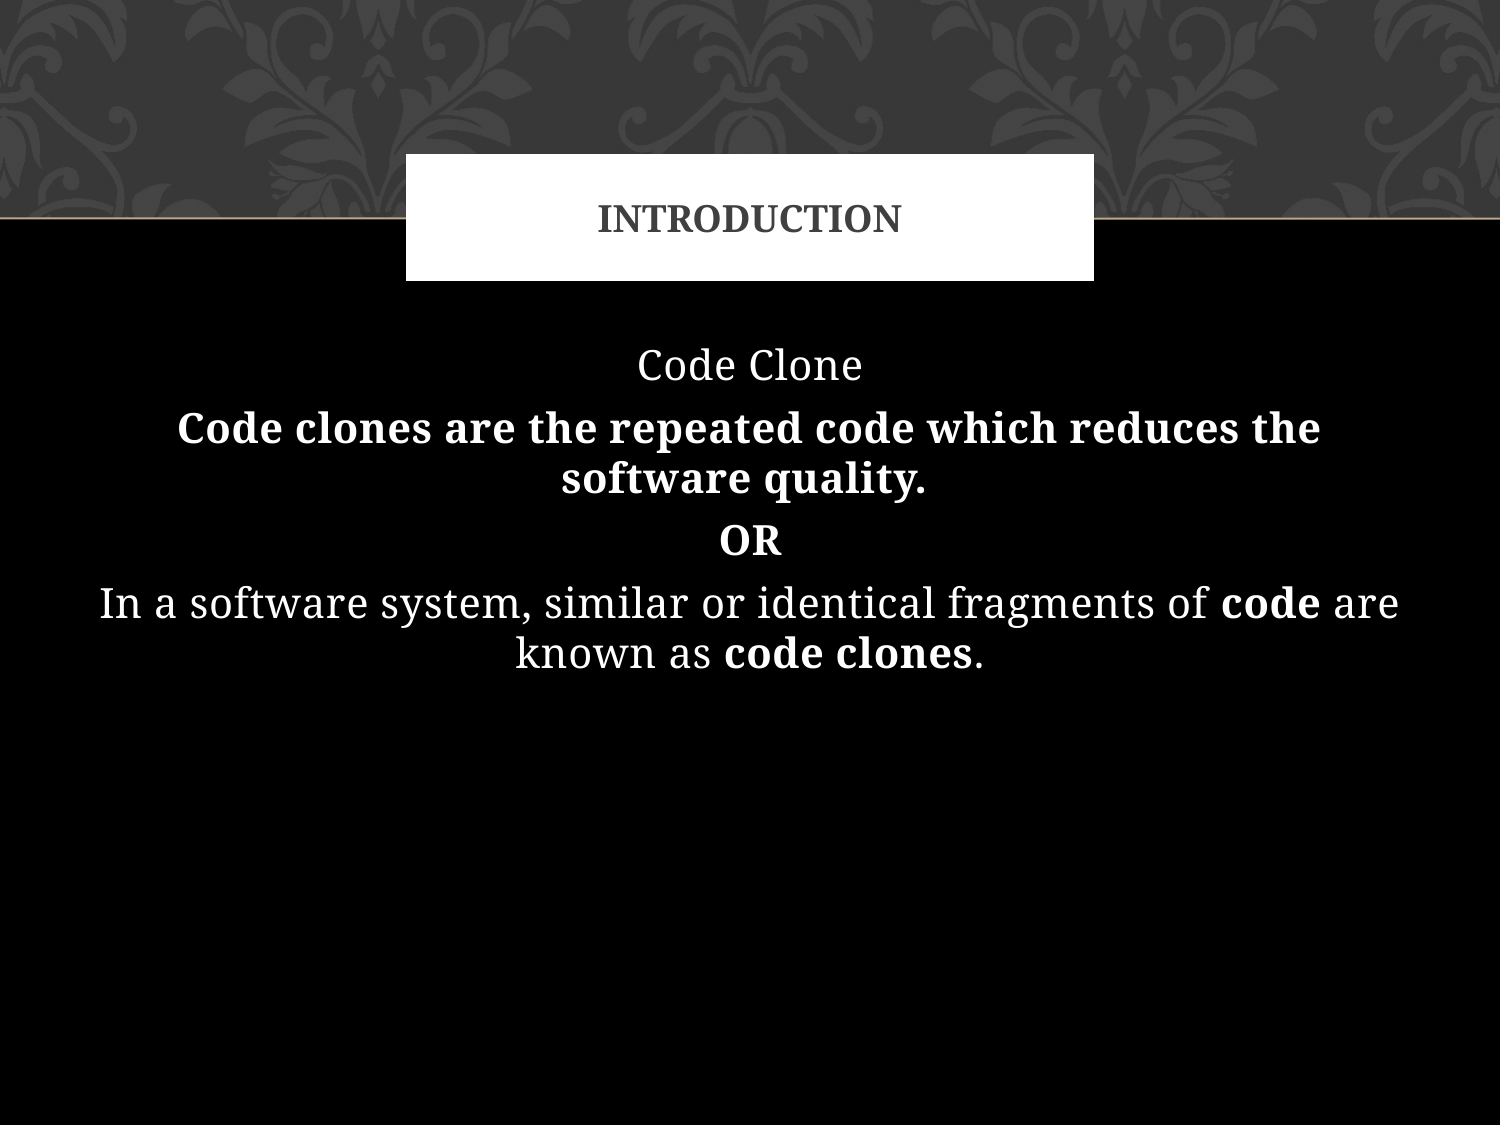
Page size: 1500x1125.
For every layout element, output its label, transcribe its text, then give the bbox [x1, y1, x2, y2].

title Introduction [406, 154, 1094, 281]
list Code Clone Code clones are the repeated code which reduces the software quality. OR In a software system, similar or identical fragments of code are known as code clones. [75, 331, 1425, 1000]
